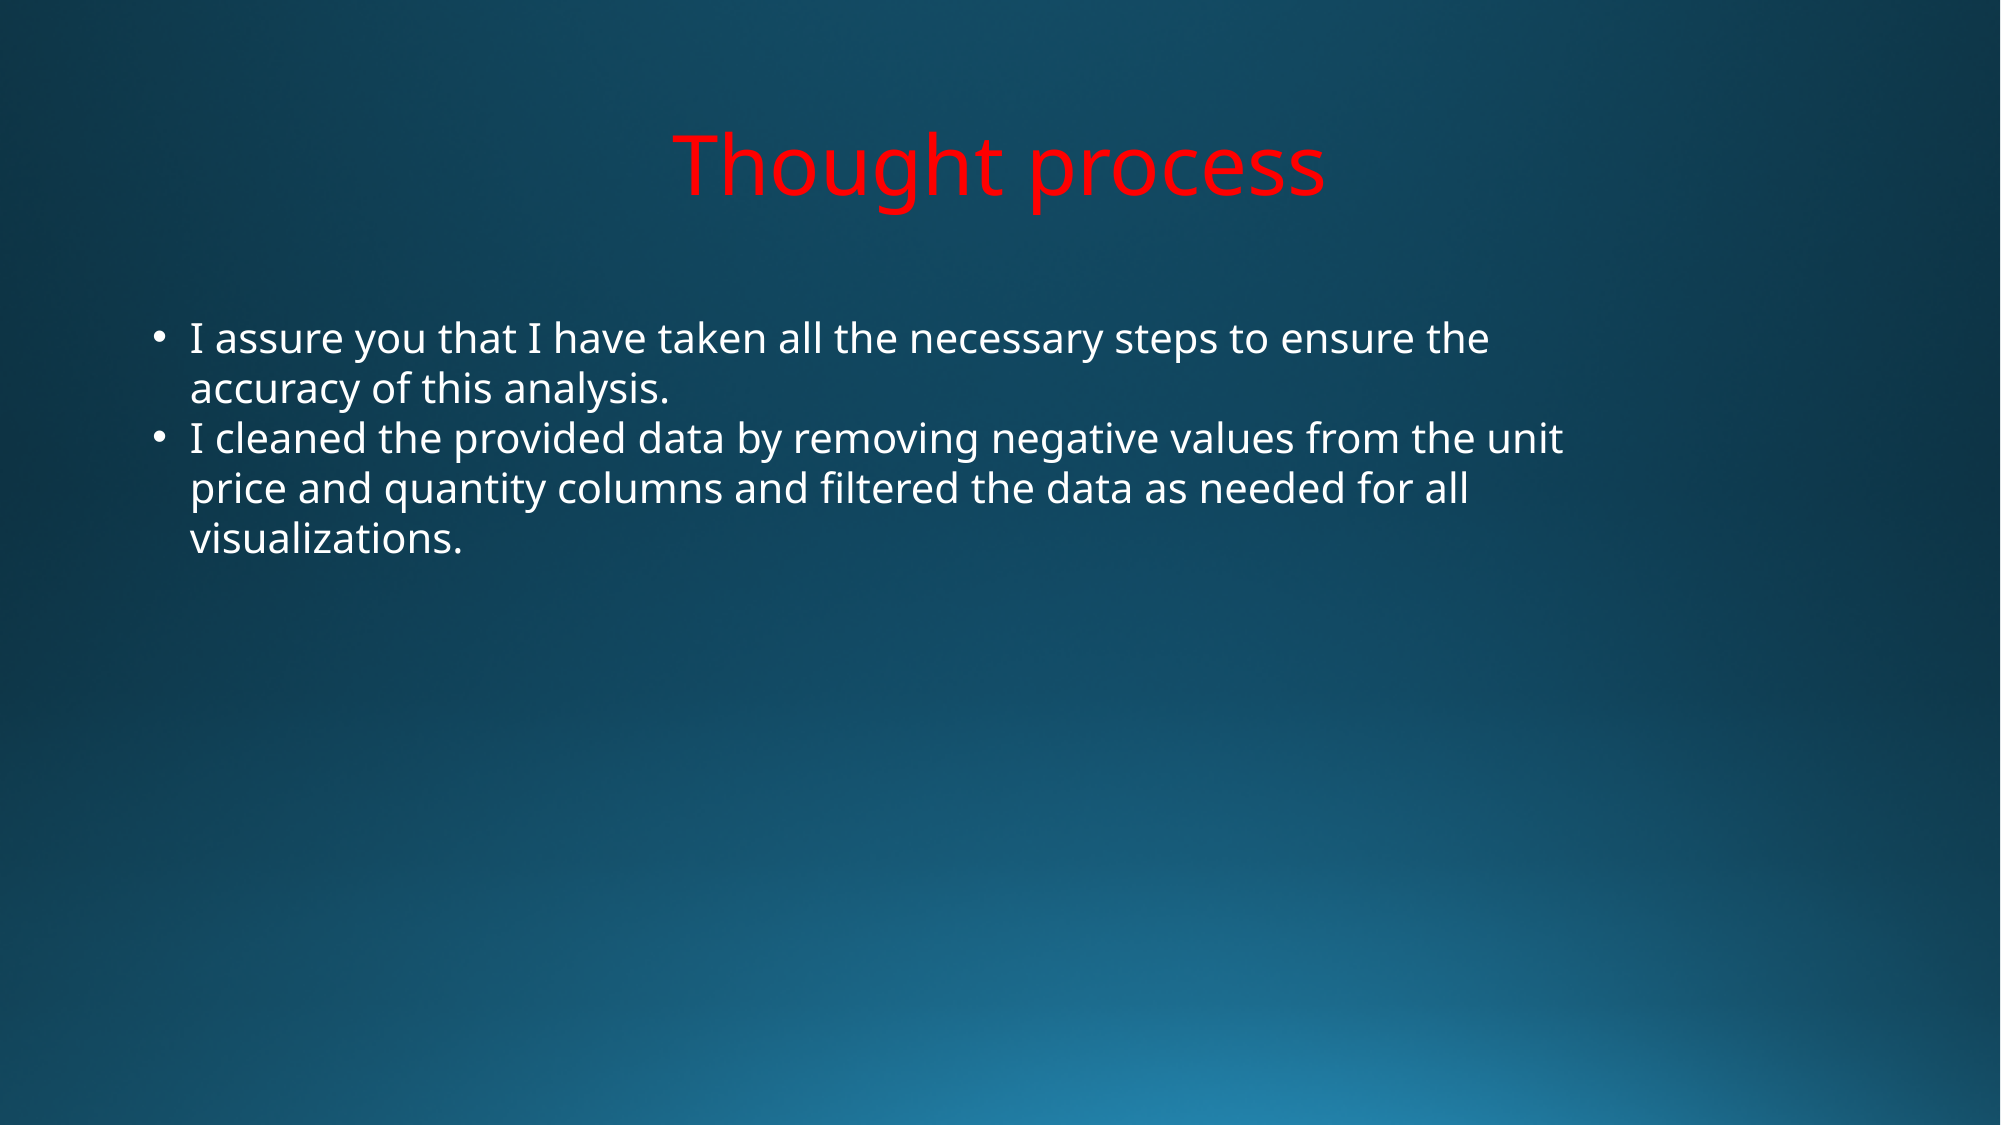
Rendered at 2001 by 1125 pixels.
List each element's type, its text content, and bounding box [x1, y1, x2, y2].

list I assure you that I have taken all the necessary steps to ensure the accuracy of this analysis. I cleaned the provided data by removing negative values from the unit price and quantity columns and filtered the data as needed for all visualizations. [137, 110, 1655, 763]
title Thought process [137, 59, 1863, 278]
picture [0, 0, 2001, 1125]
